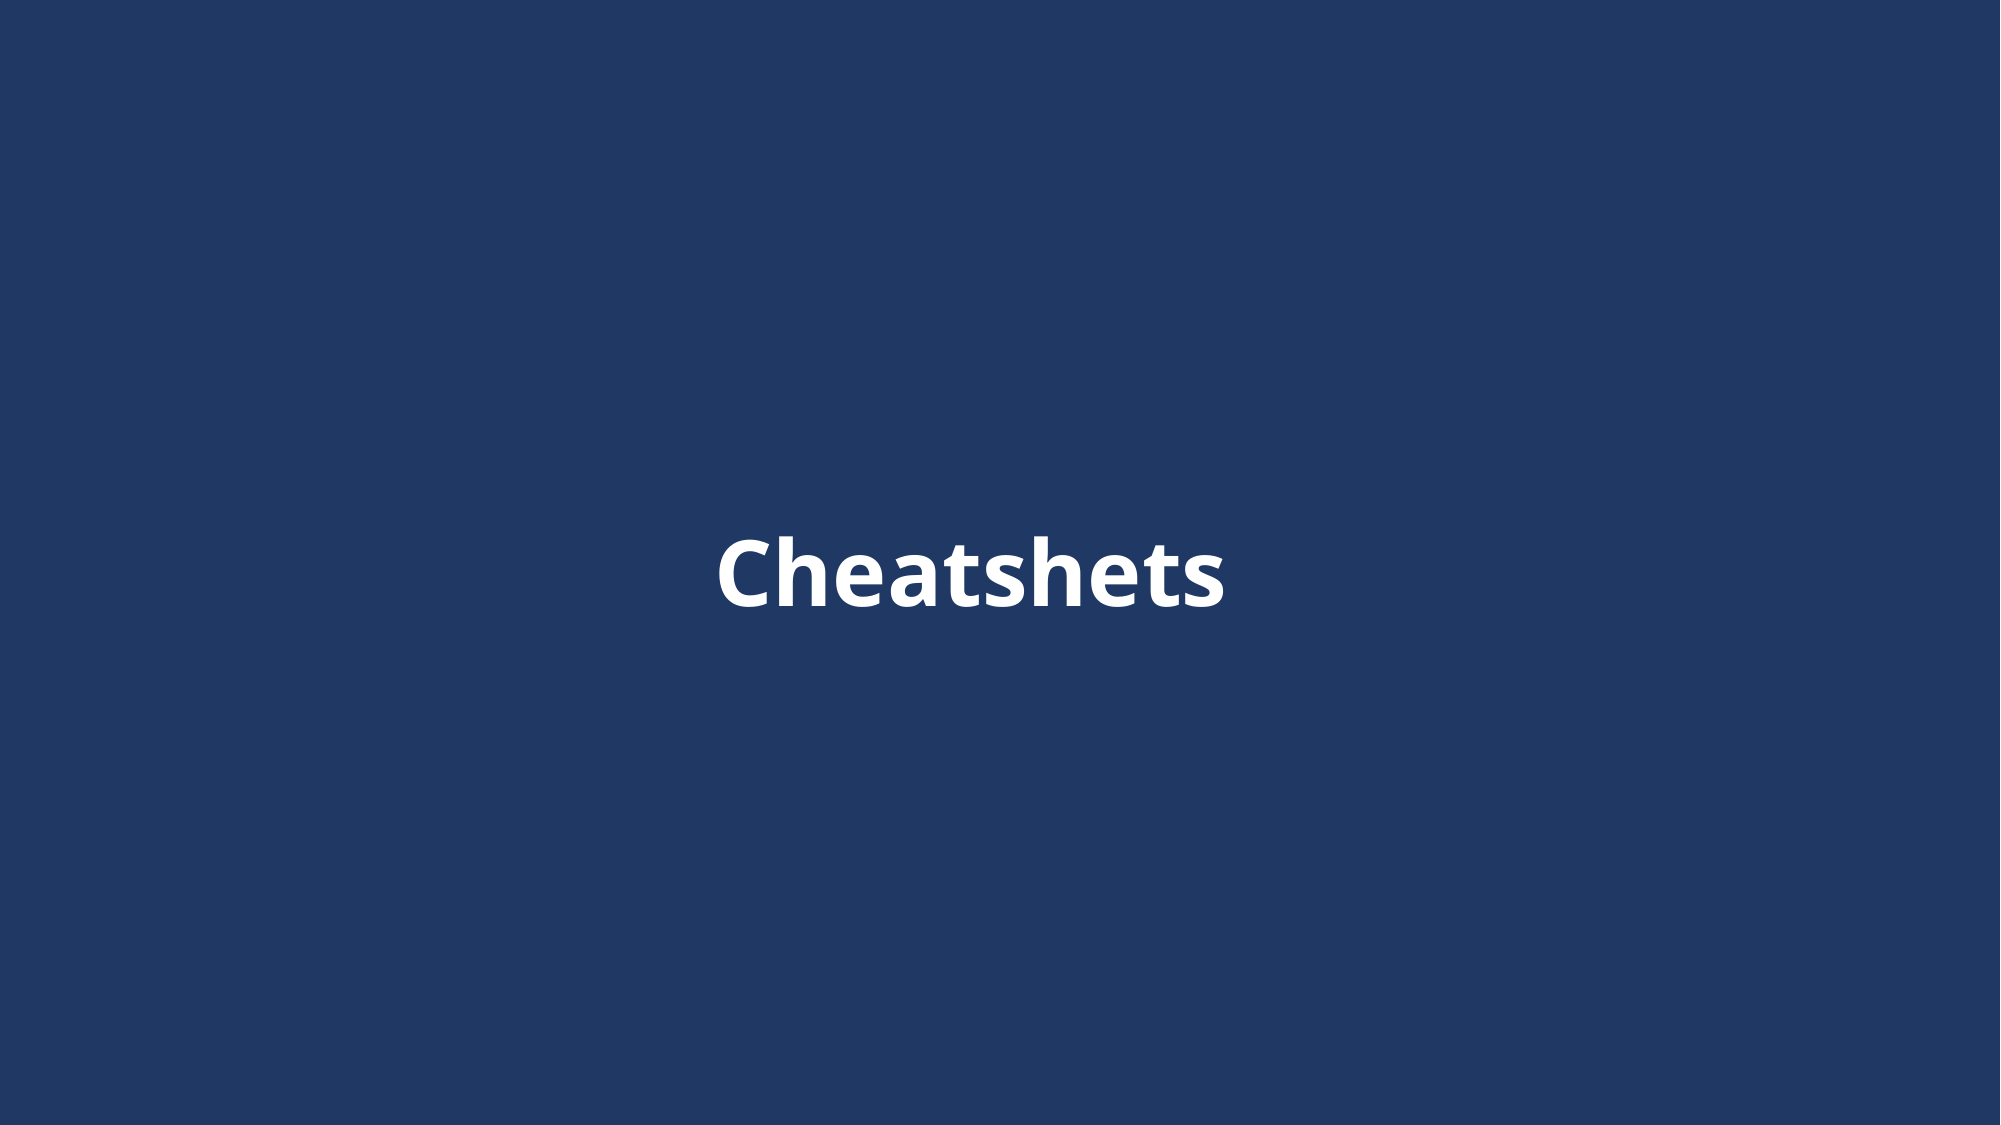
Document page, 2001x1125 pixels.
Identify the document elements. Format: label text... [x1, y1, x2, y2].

title Cheatshets [108, 467, 1834, 686]
